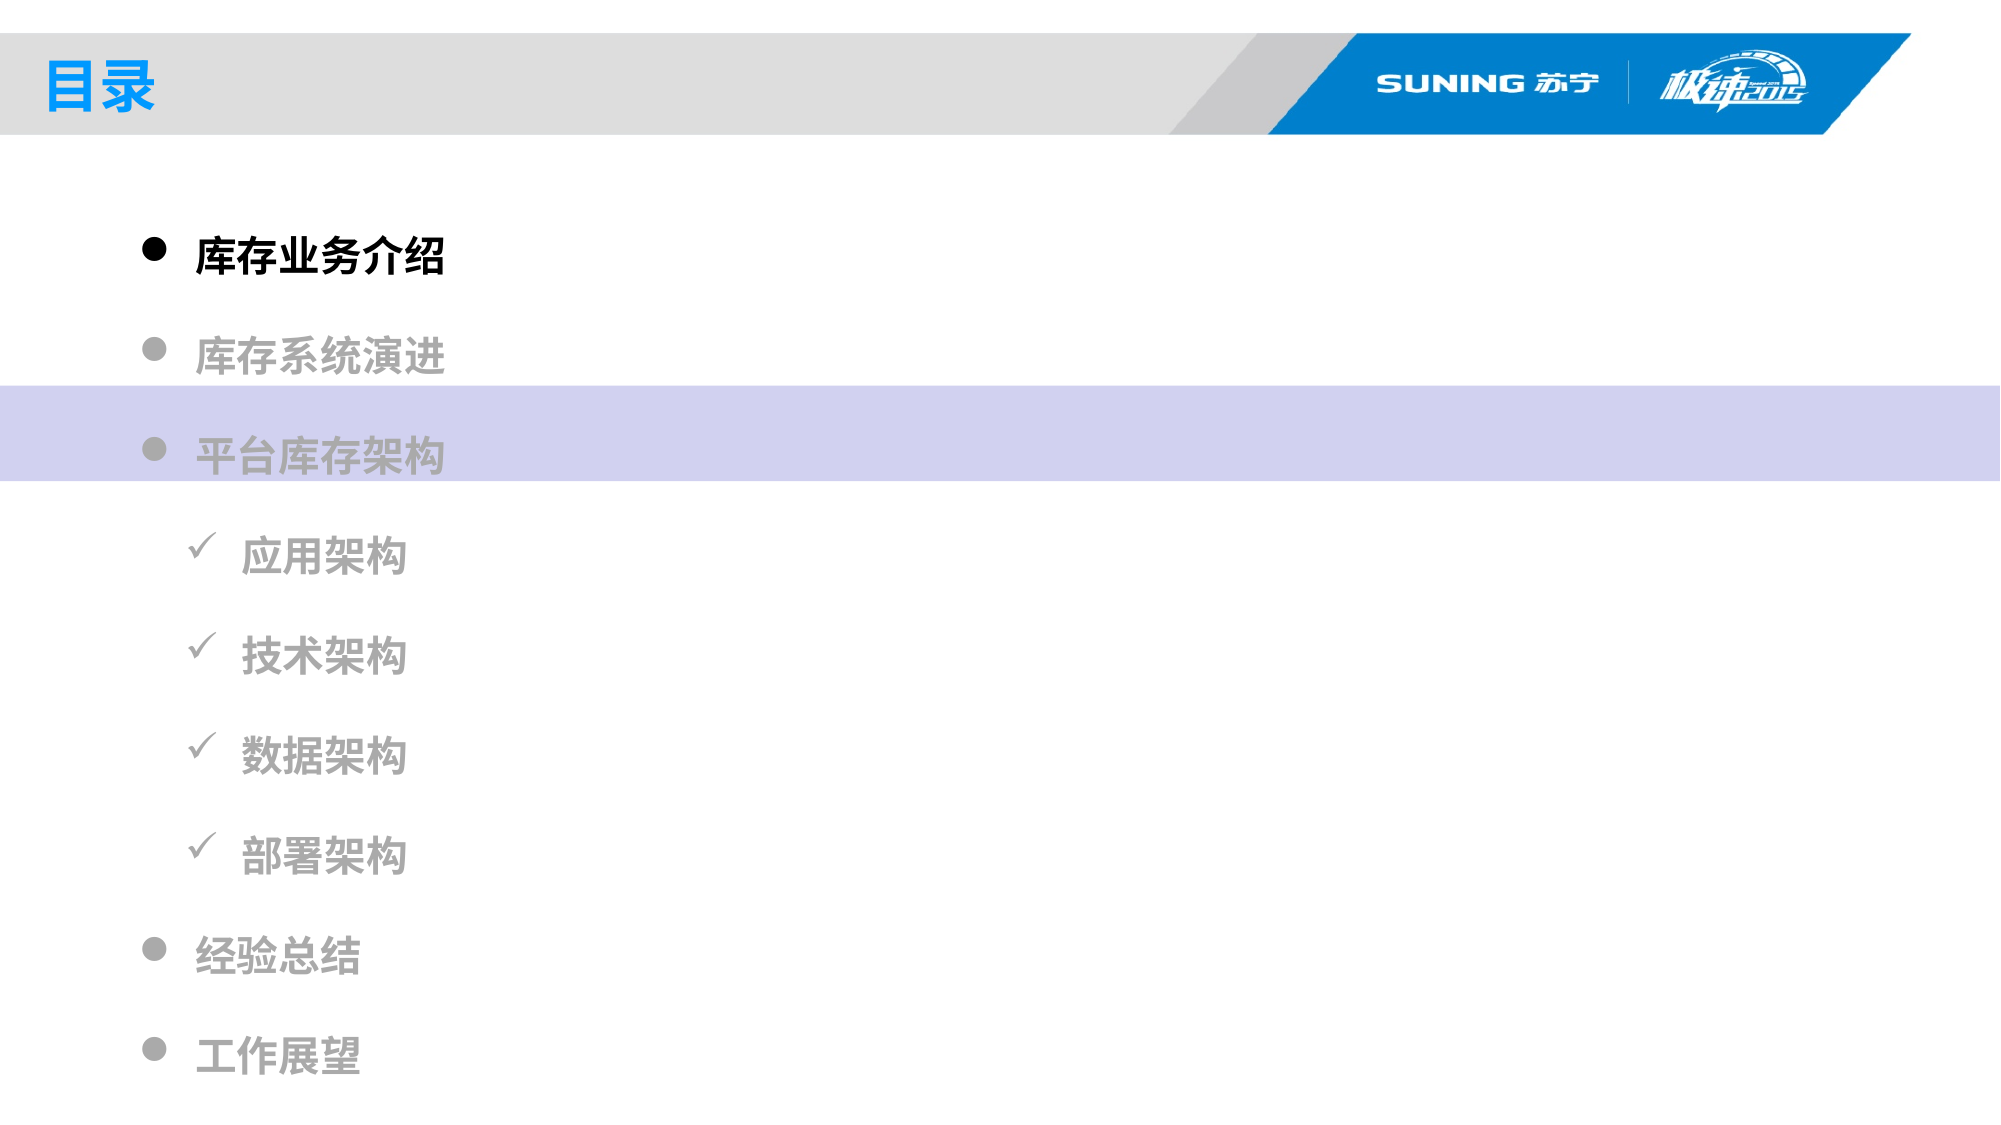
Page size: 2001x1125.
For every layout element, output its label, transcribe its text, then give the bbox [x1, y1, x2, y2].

text_box [1911, 385, 2000, 482]
picture [0, 0, 2001, 1125]
text_box 库存业务介绍 库存系统演进 平台库存架构 应用架构 技术架构 数据架构 部署架构 经验总结 工作展望 [123, 197, 1911, 1102]
text_box [0, 385, 123, 482]
text_box 目录 [27, 41, 1366, 127]
